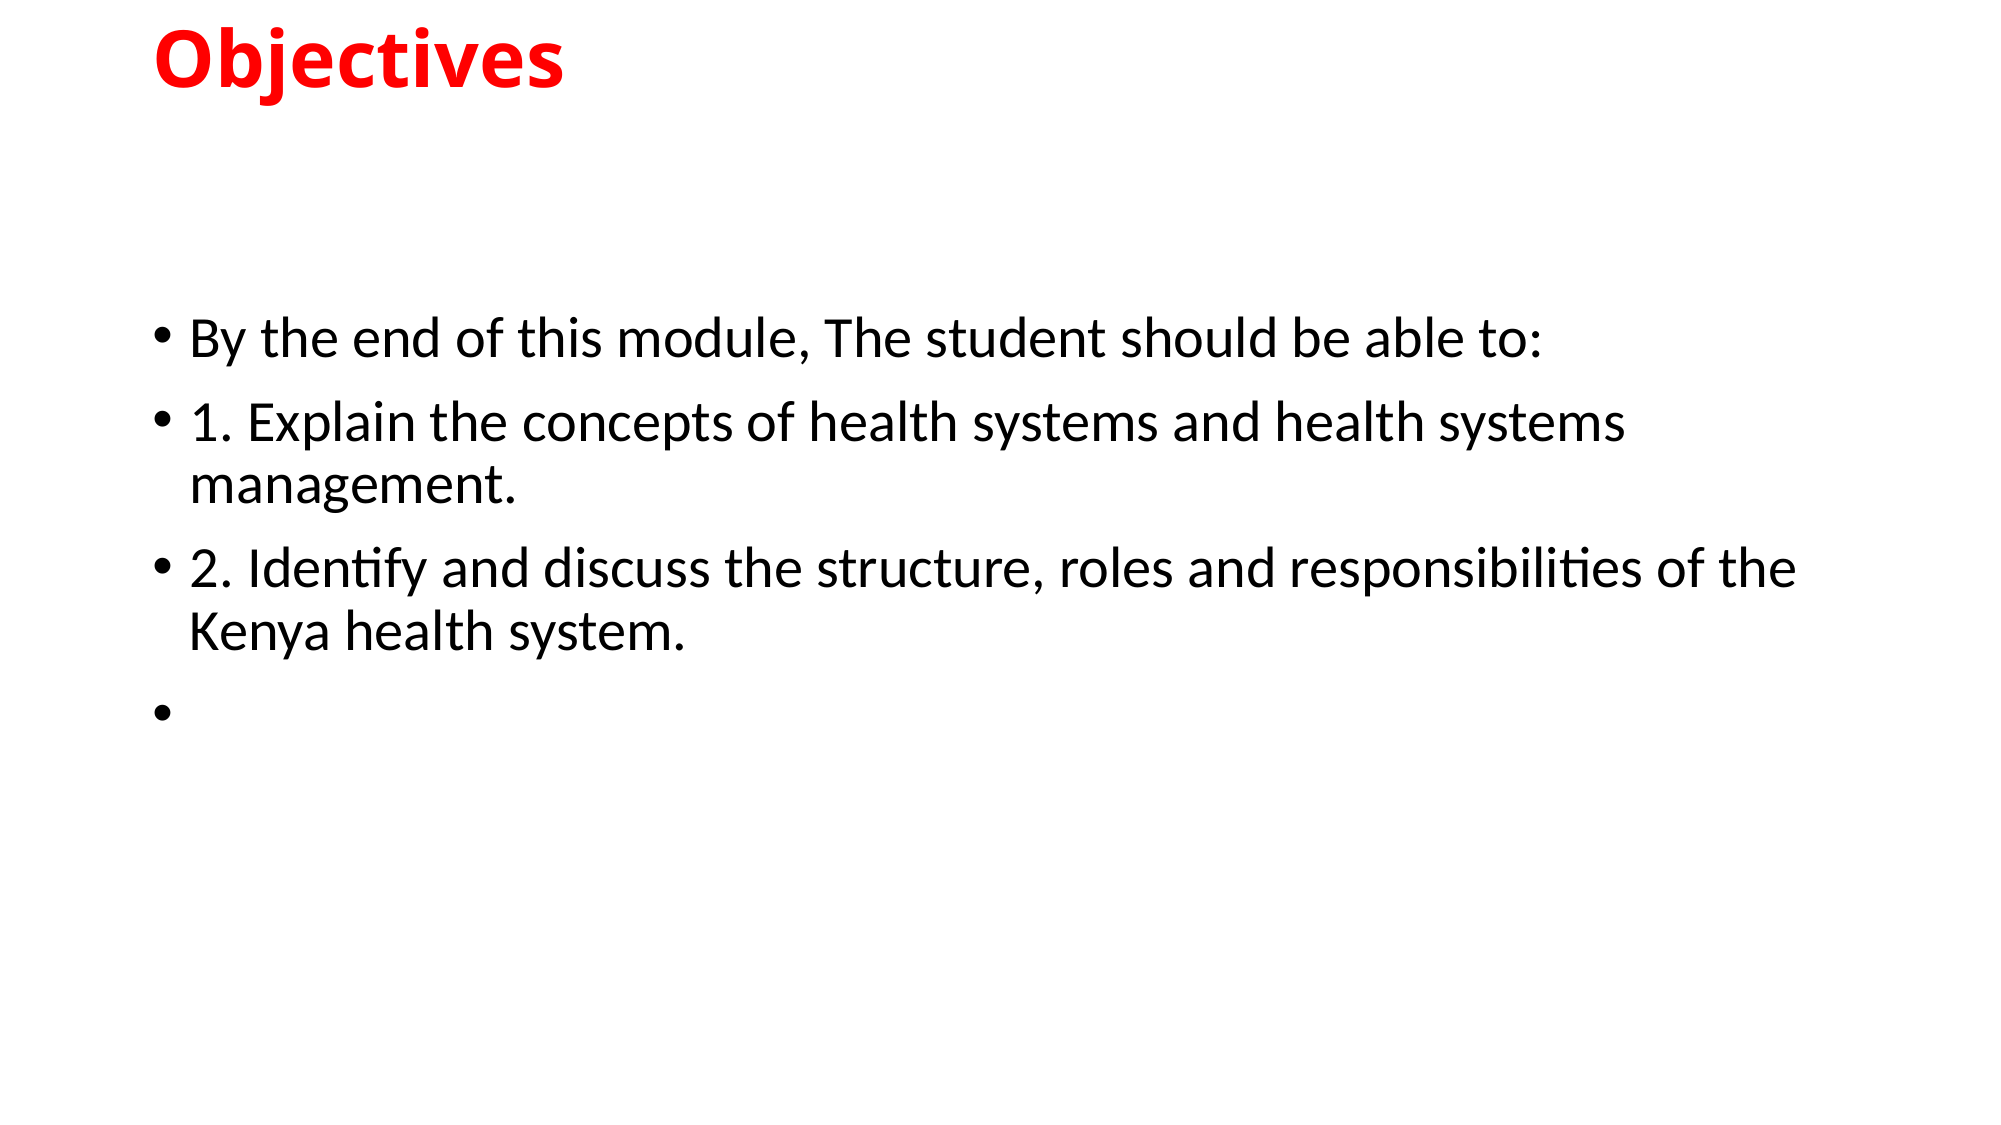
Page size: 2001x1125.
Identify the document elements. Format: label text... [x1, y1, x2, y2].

list By the end of this module, The student should be able to: 1. Explain the concepts of health systems and health systems management. 2. Identify and discuss the structure, roles and responsibilities of the Kenya health system. [137, 299, 1863, 1014]
title Objectives [137, 11, 1863, 208]
